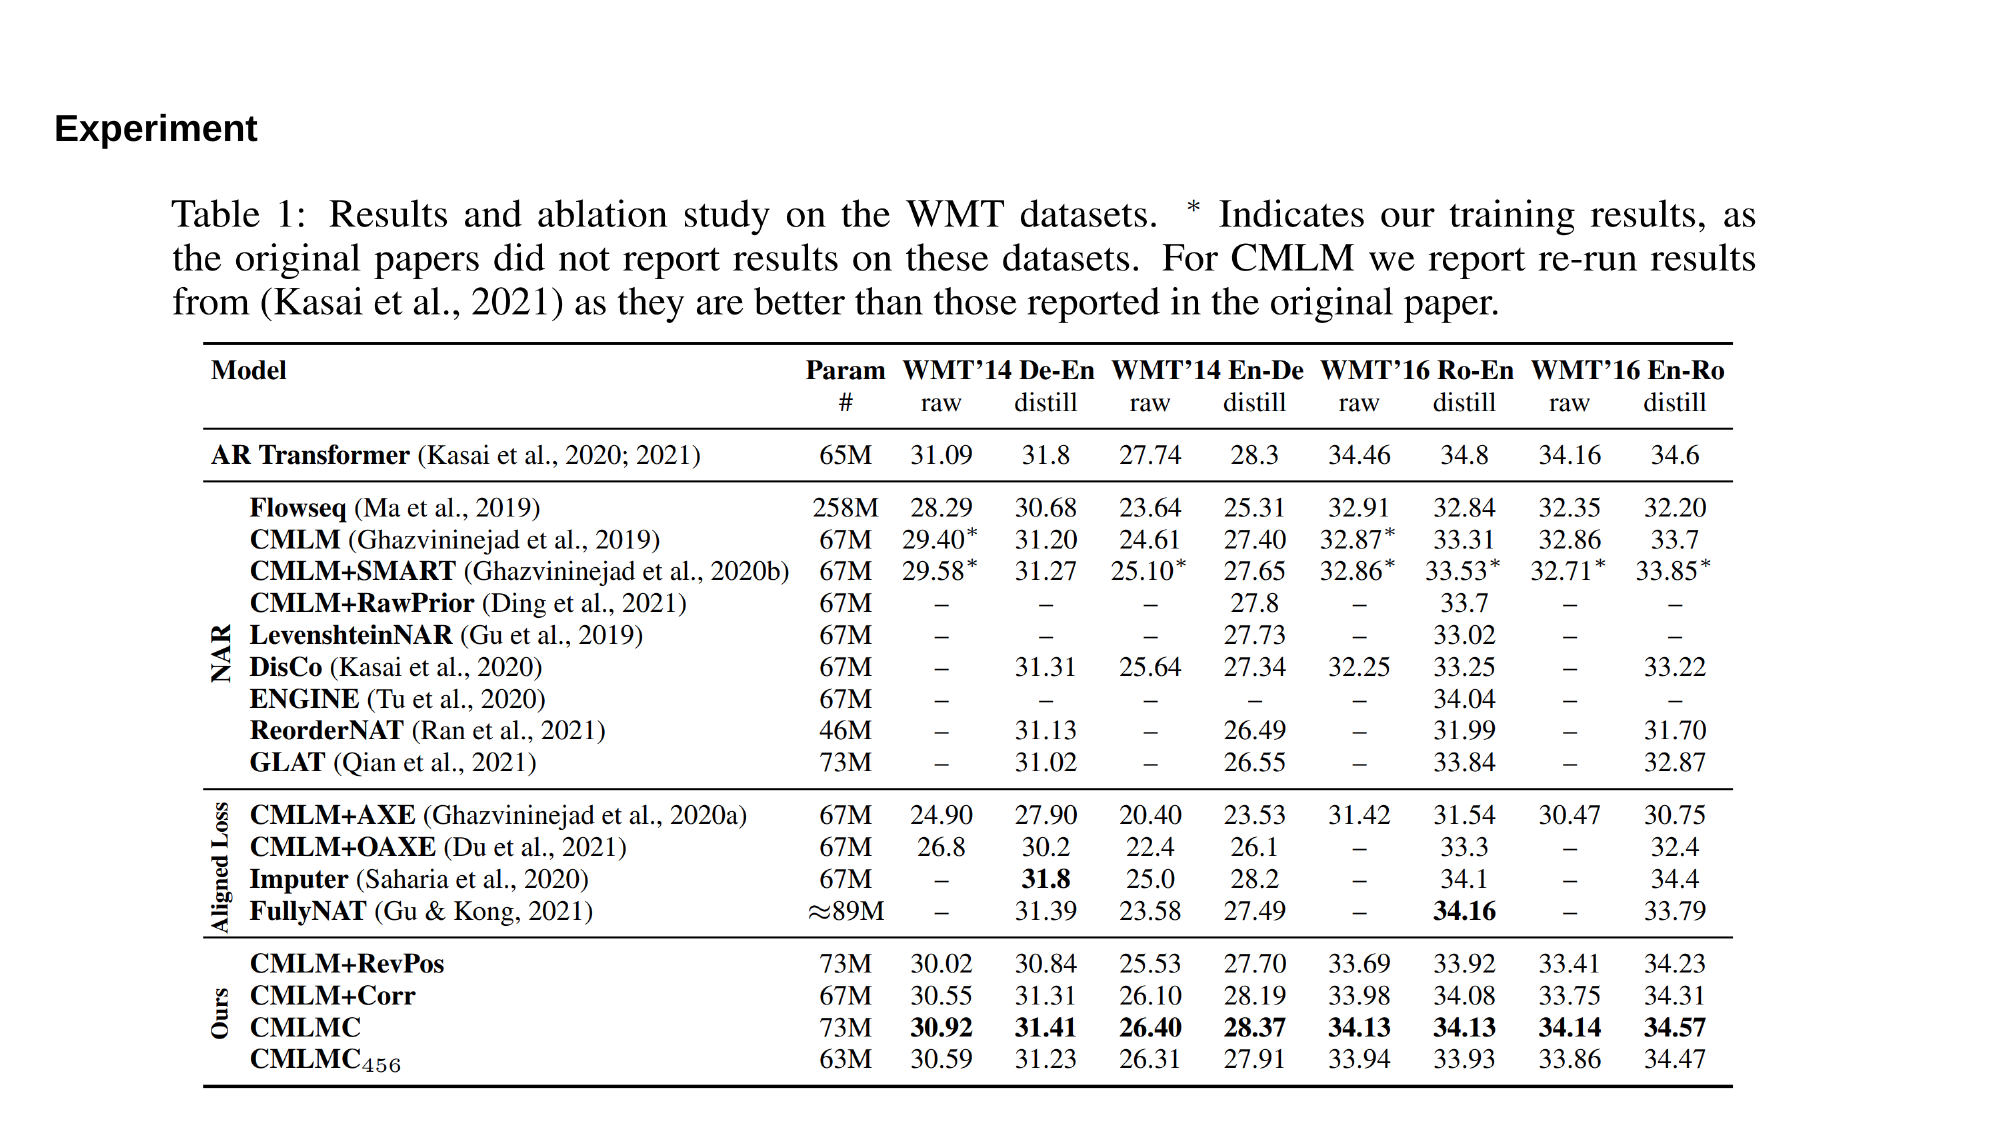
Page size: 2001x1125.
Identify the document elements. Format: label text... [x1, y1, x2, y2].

title Experiment [39, 24, 276, 228]
picture [139, 163, 1796, 1119]
